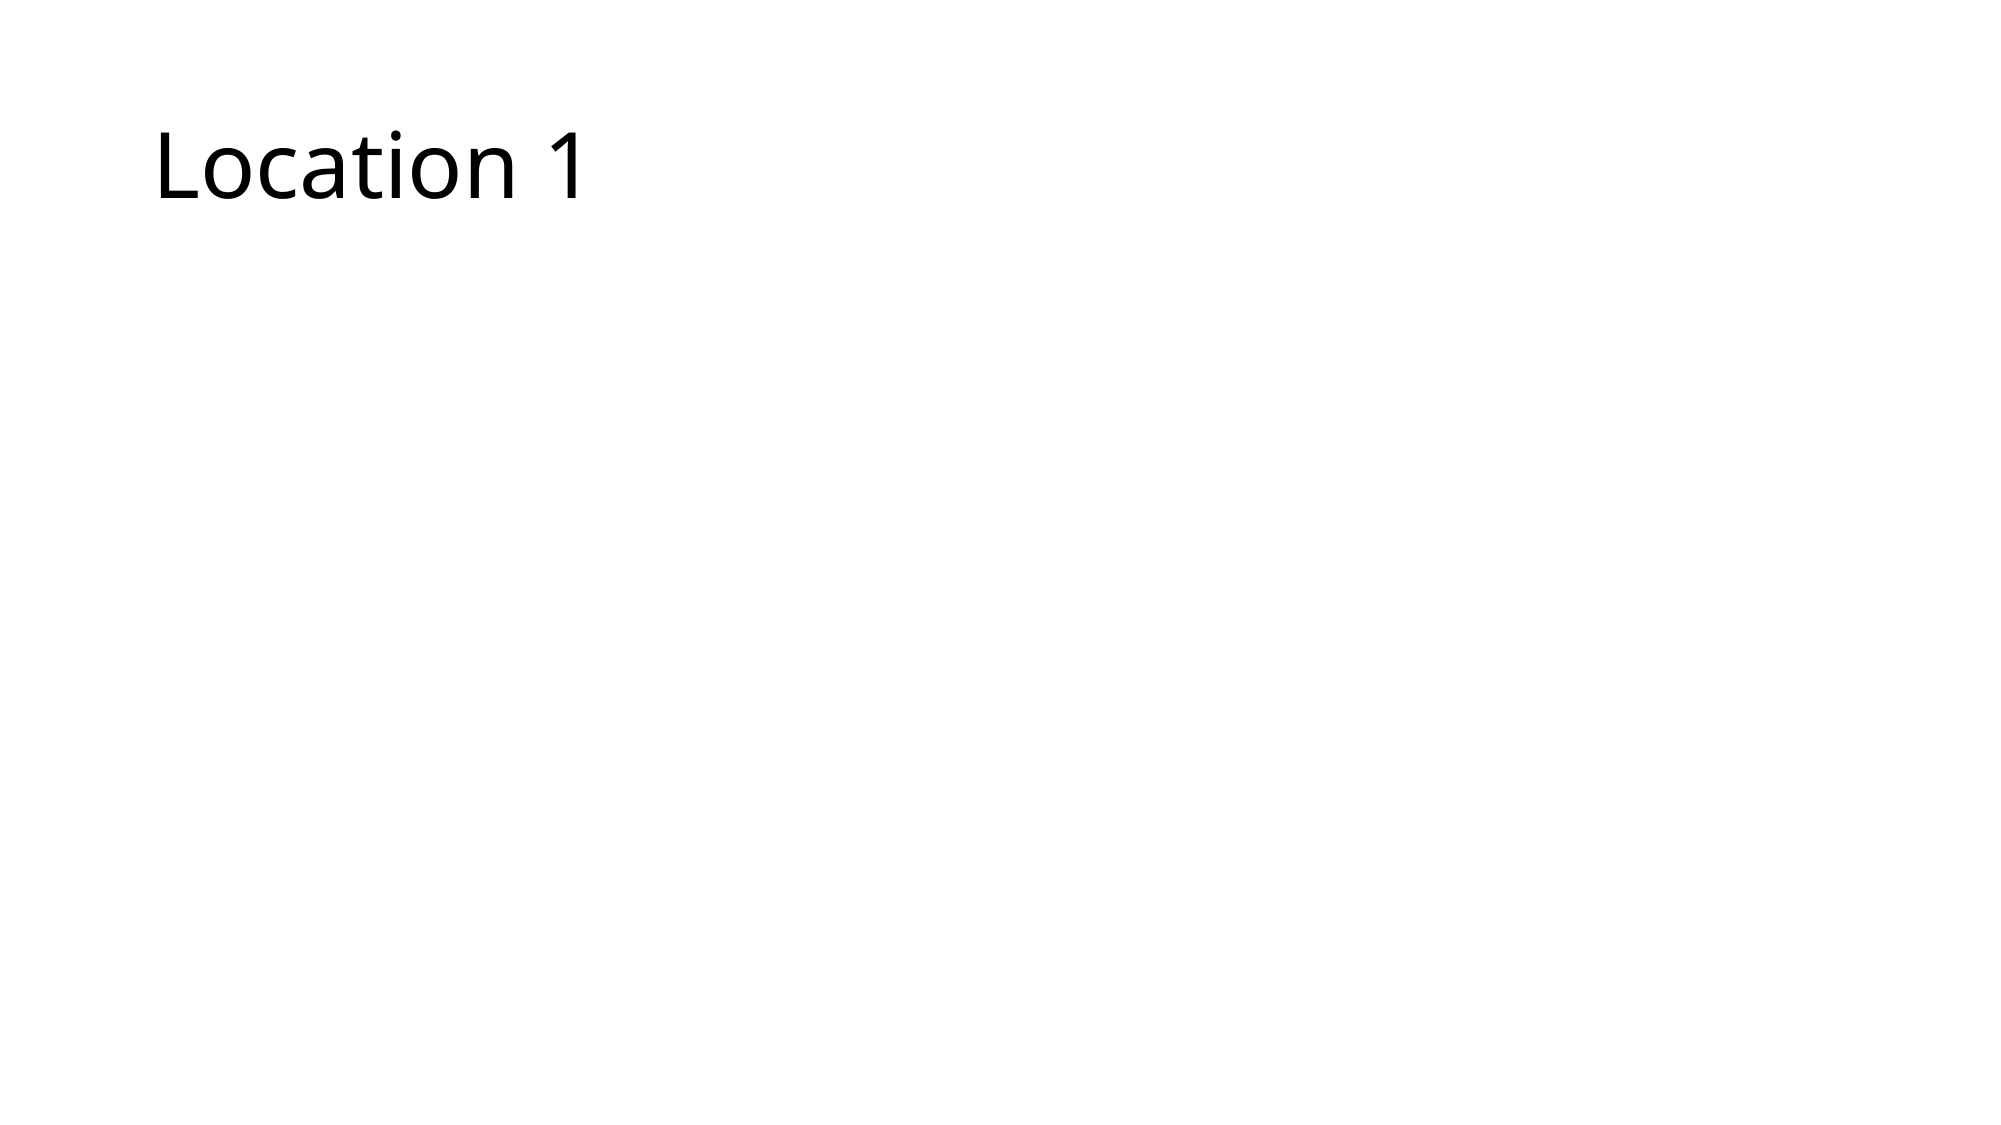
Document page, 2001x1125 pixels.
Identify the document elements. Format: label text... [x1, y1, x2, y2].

title Location 1 [137, 59, 1863, 278]
